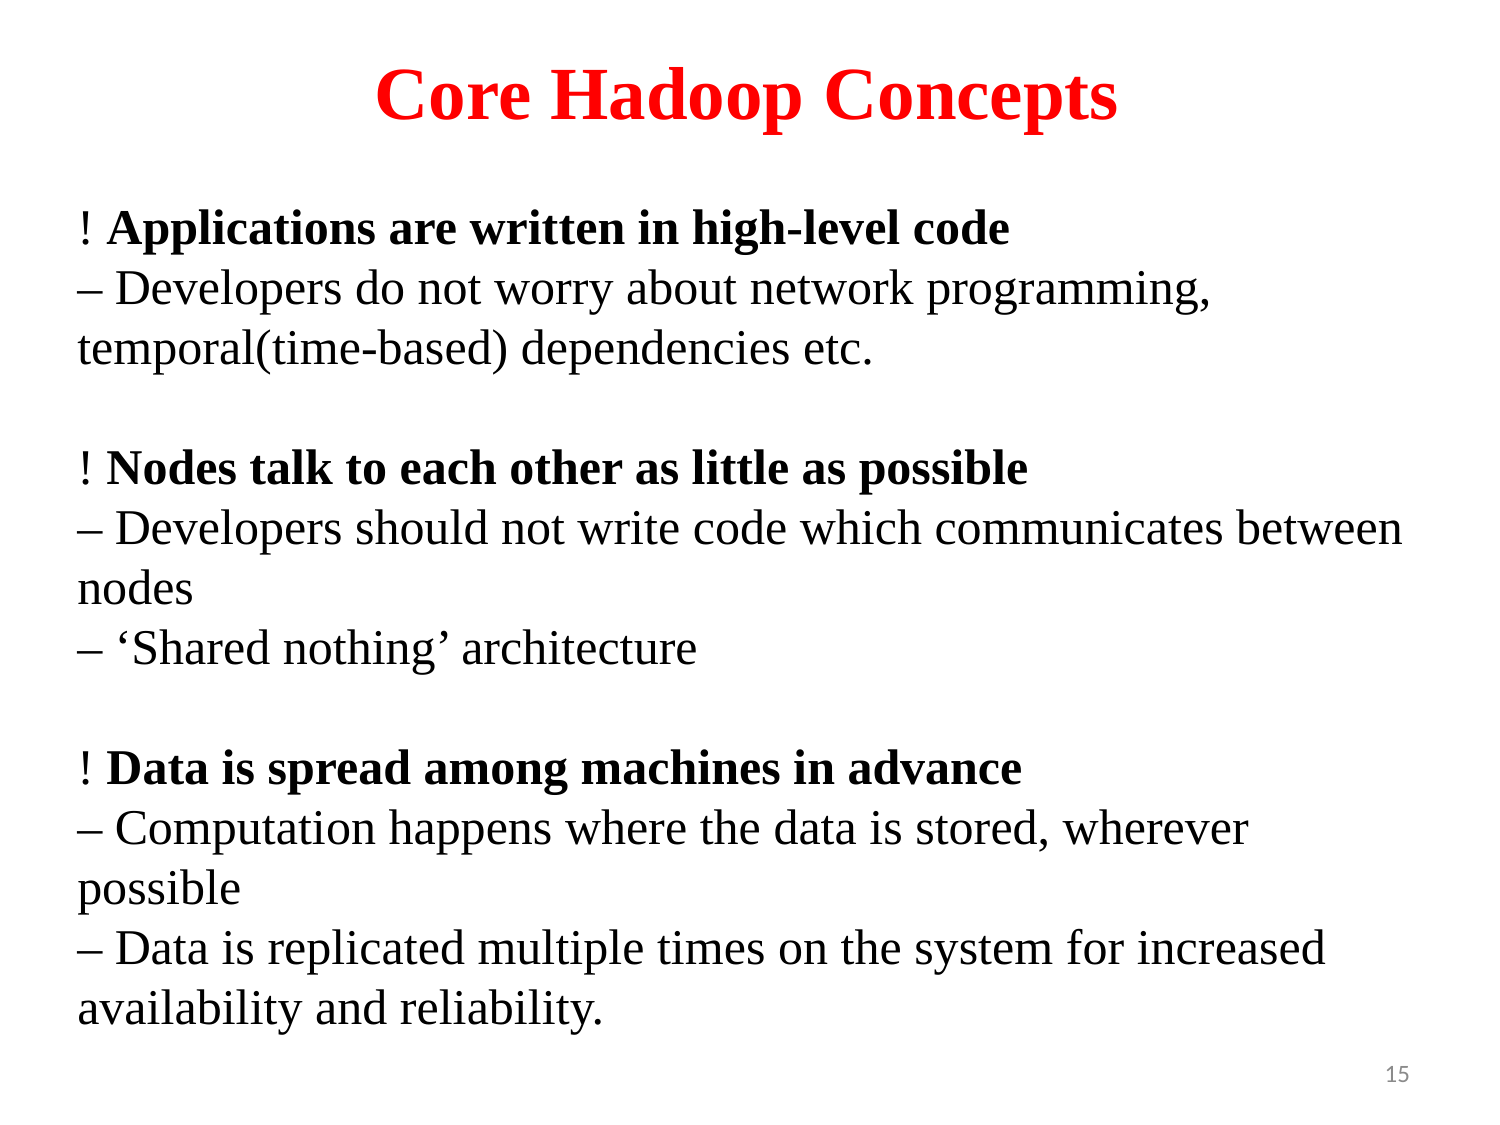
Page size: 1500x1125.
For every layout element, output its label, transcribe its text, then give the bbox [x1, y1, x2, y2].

text_box Core Hadoop Concepts ! Applications are written in high-level code – Developers do not worry about network programming, temporal(time-based) dependencies etc. ! Nodes talk to each other as little as possible – Developers should not write code which communicates between nodes – ‘Shared nothing’ architecture ! Data is spread among machines in advance – Computation happens where the data is stored, wherever possible – Data is replicated multiple times on the system for increased availability and reliability. [62, 37, 1438, 1043]
slide_number 15 [1074, 1042, 1425, 1103]
